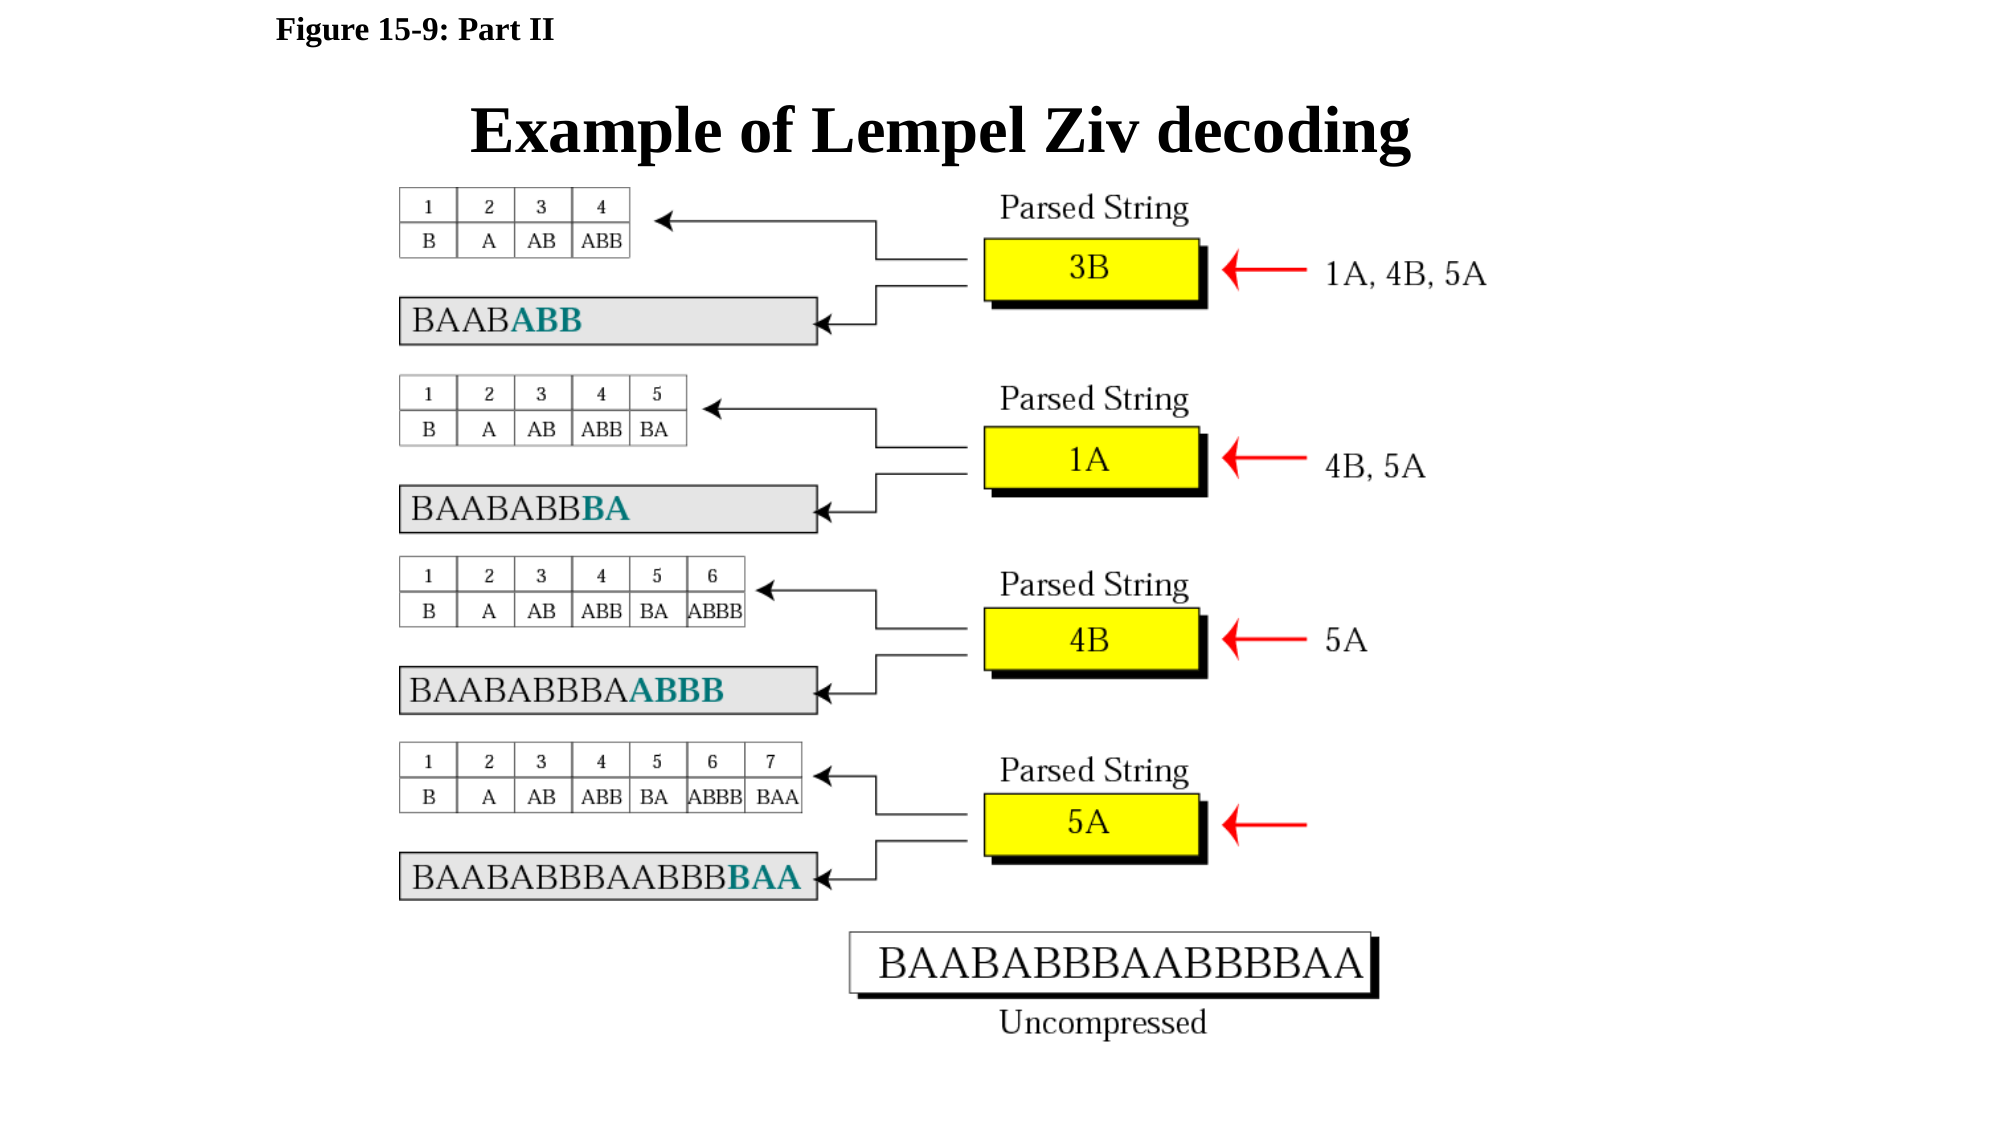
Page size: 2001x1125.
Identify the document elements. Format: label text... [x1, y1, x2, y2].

text_box Example of Lempel Ziv decoding [456, 78, 1429, 173]
picture [398, 187, 1488, 1043]
text_box Figure 15-9: Part II [261, 0, 571, 55]
